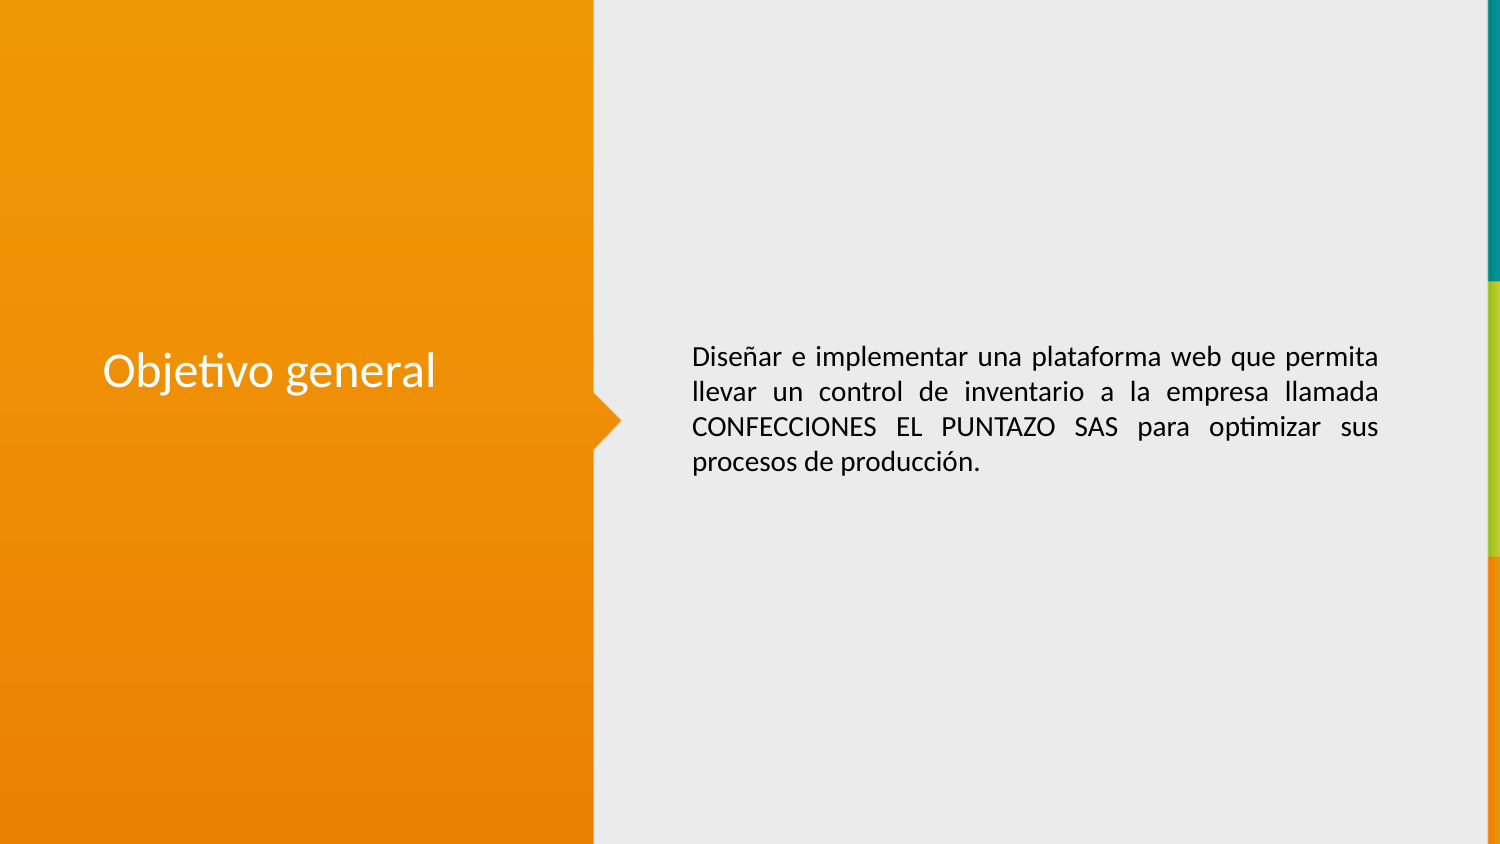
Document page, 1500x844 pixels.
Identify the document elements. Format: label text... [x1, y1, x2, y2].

picture [0, 0, 1500, 844]
text_box Objetivo general [87, 330, 545, 527]
text_box Diseñar e implementar una plataforma web que permita llevar un control de inventario a la empresa llamada CONFECCIONES EL PUNTAZO SAS para optimizar sus procesos de producción. [677, 330, 1395, 511]
